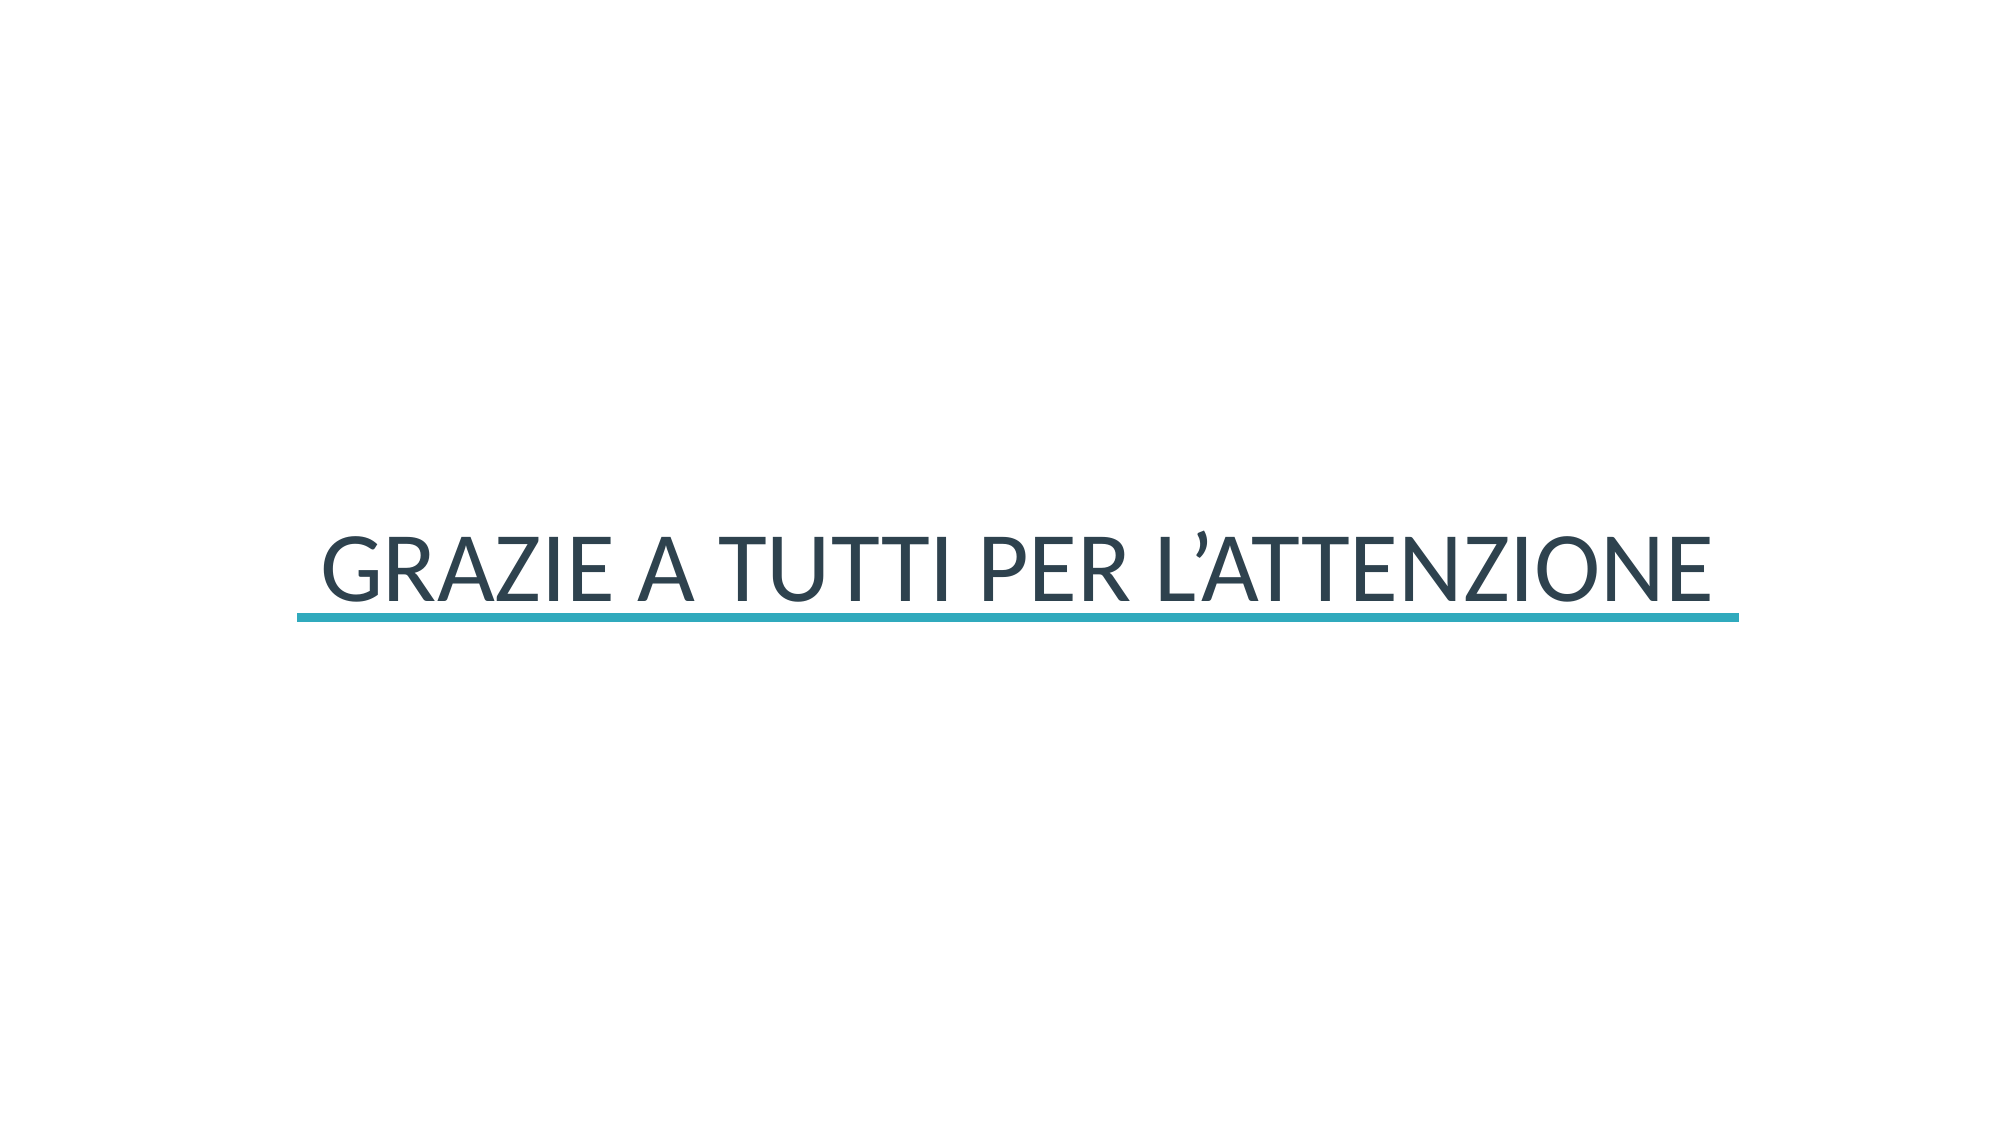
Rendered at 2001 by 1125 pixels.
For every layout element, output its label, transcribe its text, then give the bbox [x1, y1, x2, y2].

text_box GRAZIE A TUTTI PER L’ATTENZIONE [305, 494, 1731, 613]
text_box GRAZIE A TUTTI PER L’ATTENZIONE [305, 622, 1731, 629]
